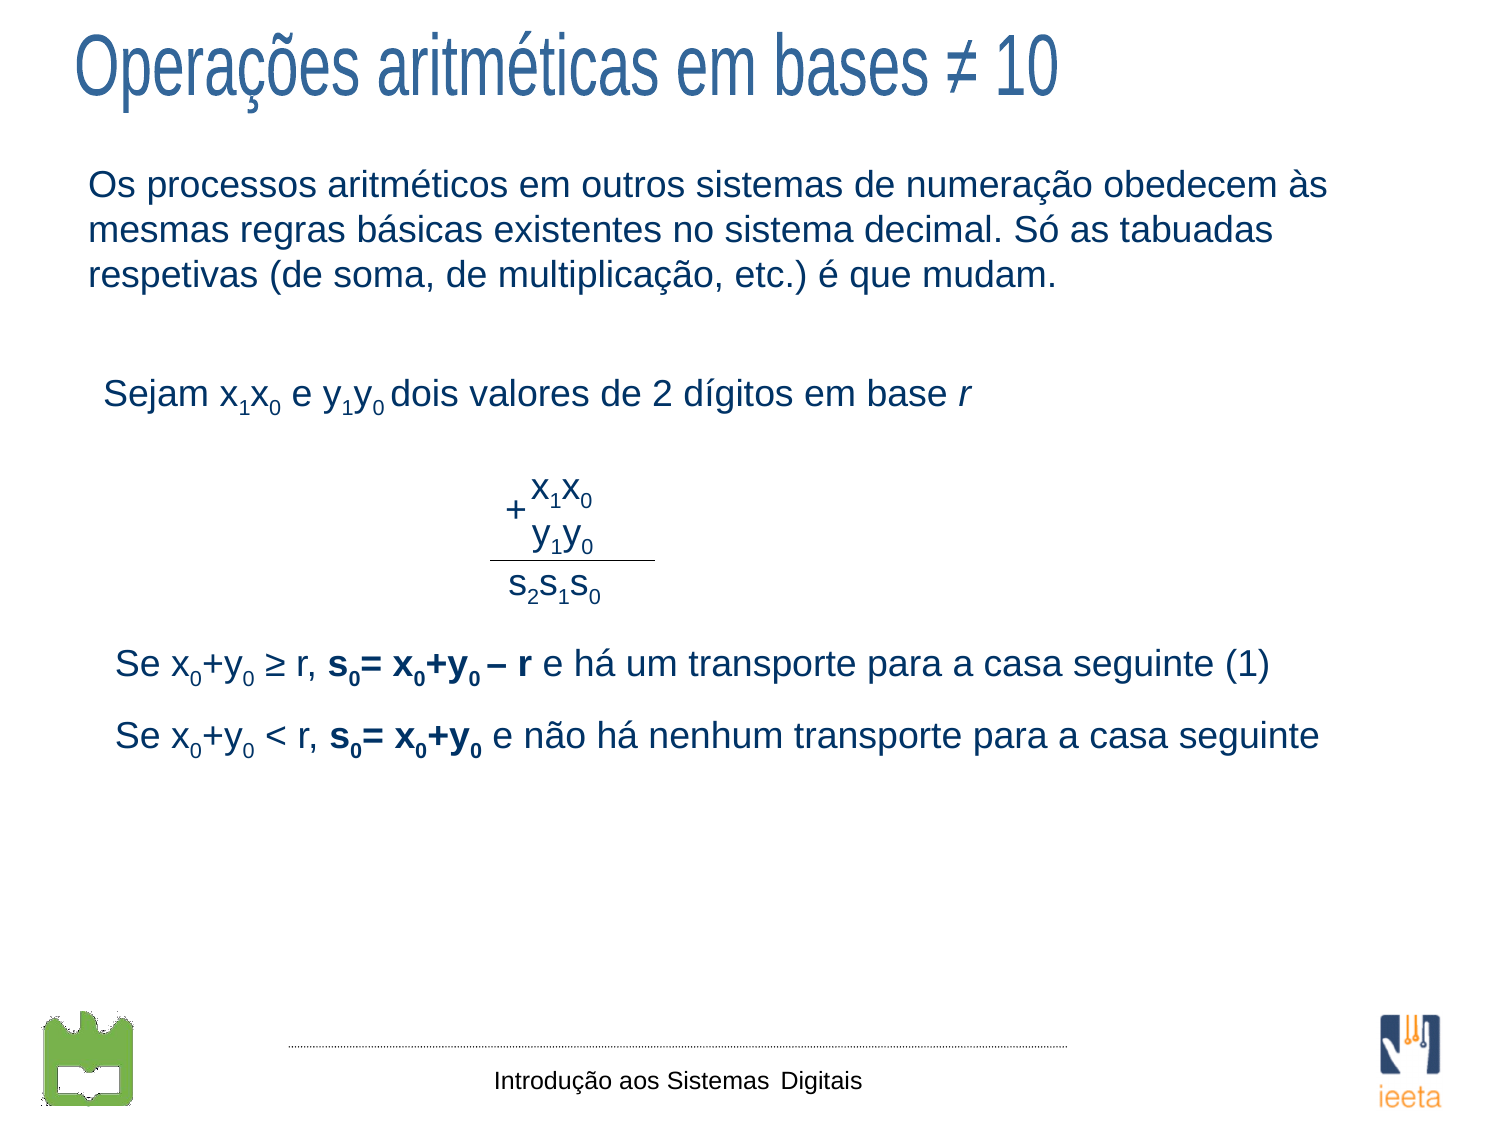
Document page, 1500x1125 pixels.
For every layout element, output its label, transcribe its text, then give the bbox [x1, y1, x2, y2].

text_box Se x0+y0 ≥ r, s0= x0+y0 – r e há um transporte para a casa seguinte (1) [100, 631, 1388, 698]
text_box s2s1s0 [493, 550, 616, 560]
text_box Sejam x1x0 e y1y0 dois valores de 2 dígitos em base r [88, 361, 1341, 473]
picture [1376, 1011, 1443, 1111]
text_box y1y0 [517, 500, 609, 550]
text_box + [490, 477, 543, 538]
text_box Se x0+y0 < r, s0= x0+y0 e não há nenhum transporte para a casa seguinte [100, 704, 1424, 771]
text_box s2s1s0 [493, 569, 616, 617]
picture [41, 1011, 134, 1107]
text_box x1x0 [516, 473, 608, 500]
text_box Os processos aritméticos em outros sistemas de numeração obedecem às mesmas regras básicas existentes no sistema decimal. Só as tabuadas respetivas (de soma, de multiplicação, etc.) é que mudam. [73, 152, 1447, 303]
